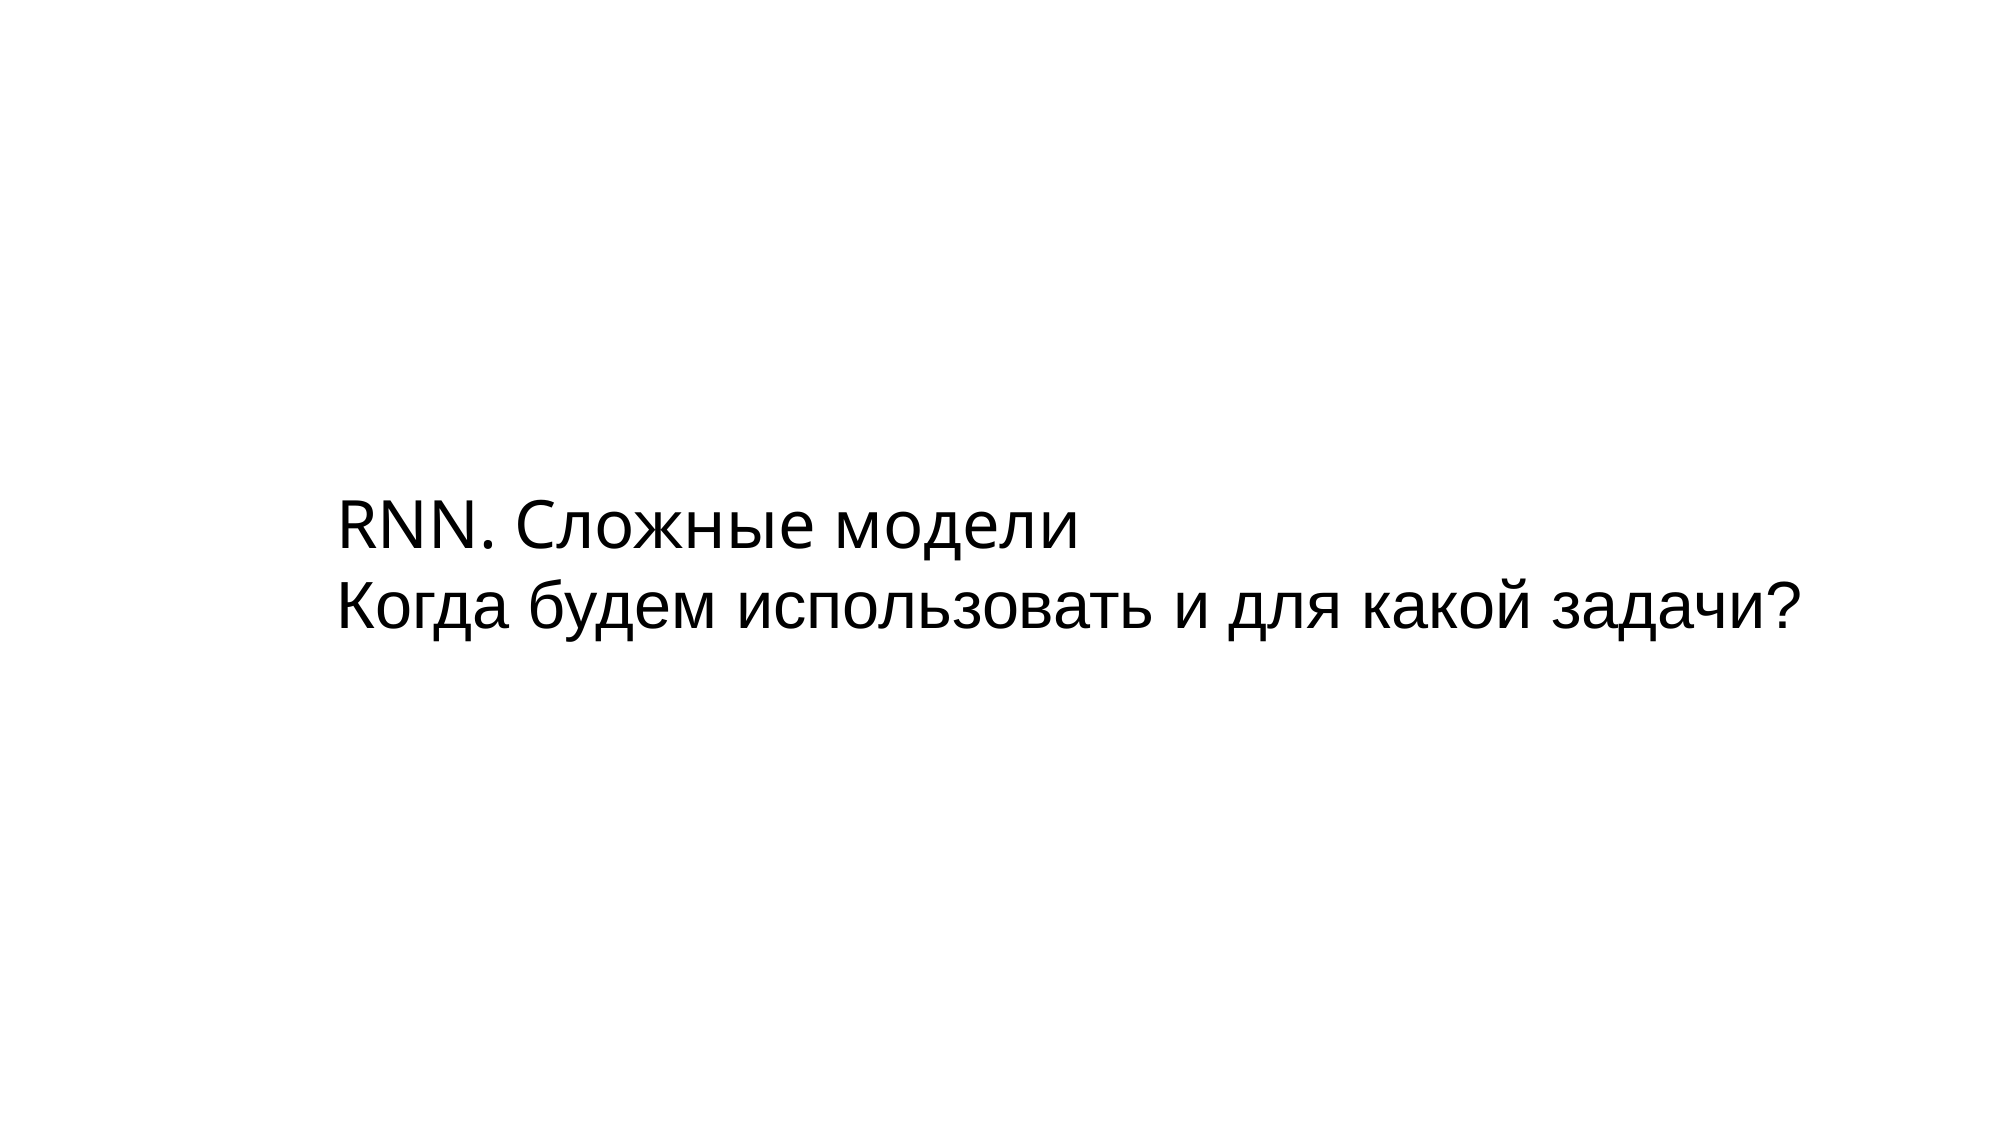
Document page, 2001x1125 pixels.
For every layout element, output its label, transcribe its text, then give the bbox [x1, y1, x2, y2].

text_box RNN. Сложные модели Когда будем использовать и для какой задачи? [321, 474, 1843, 649]
